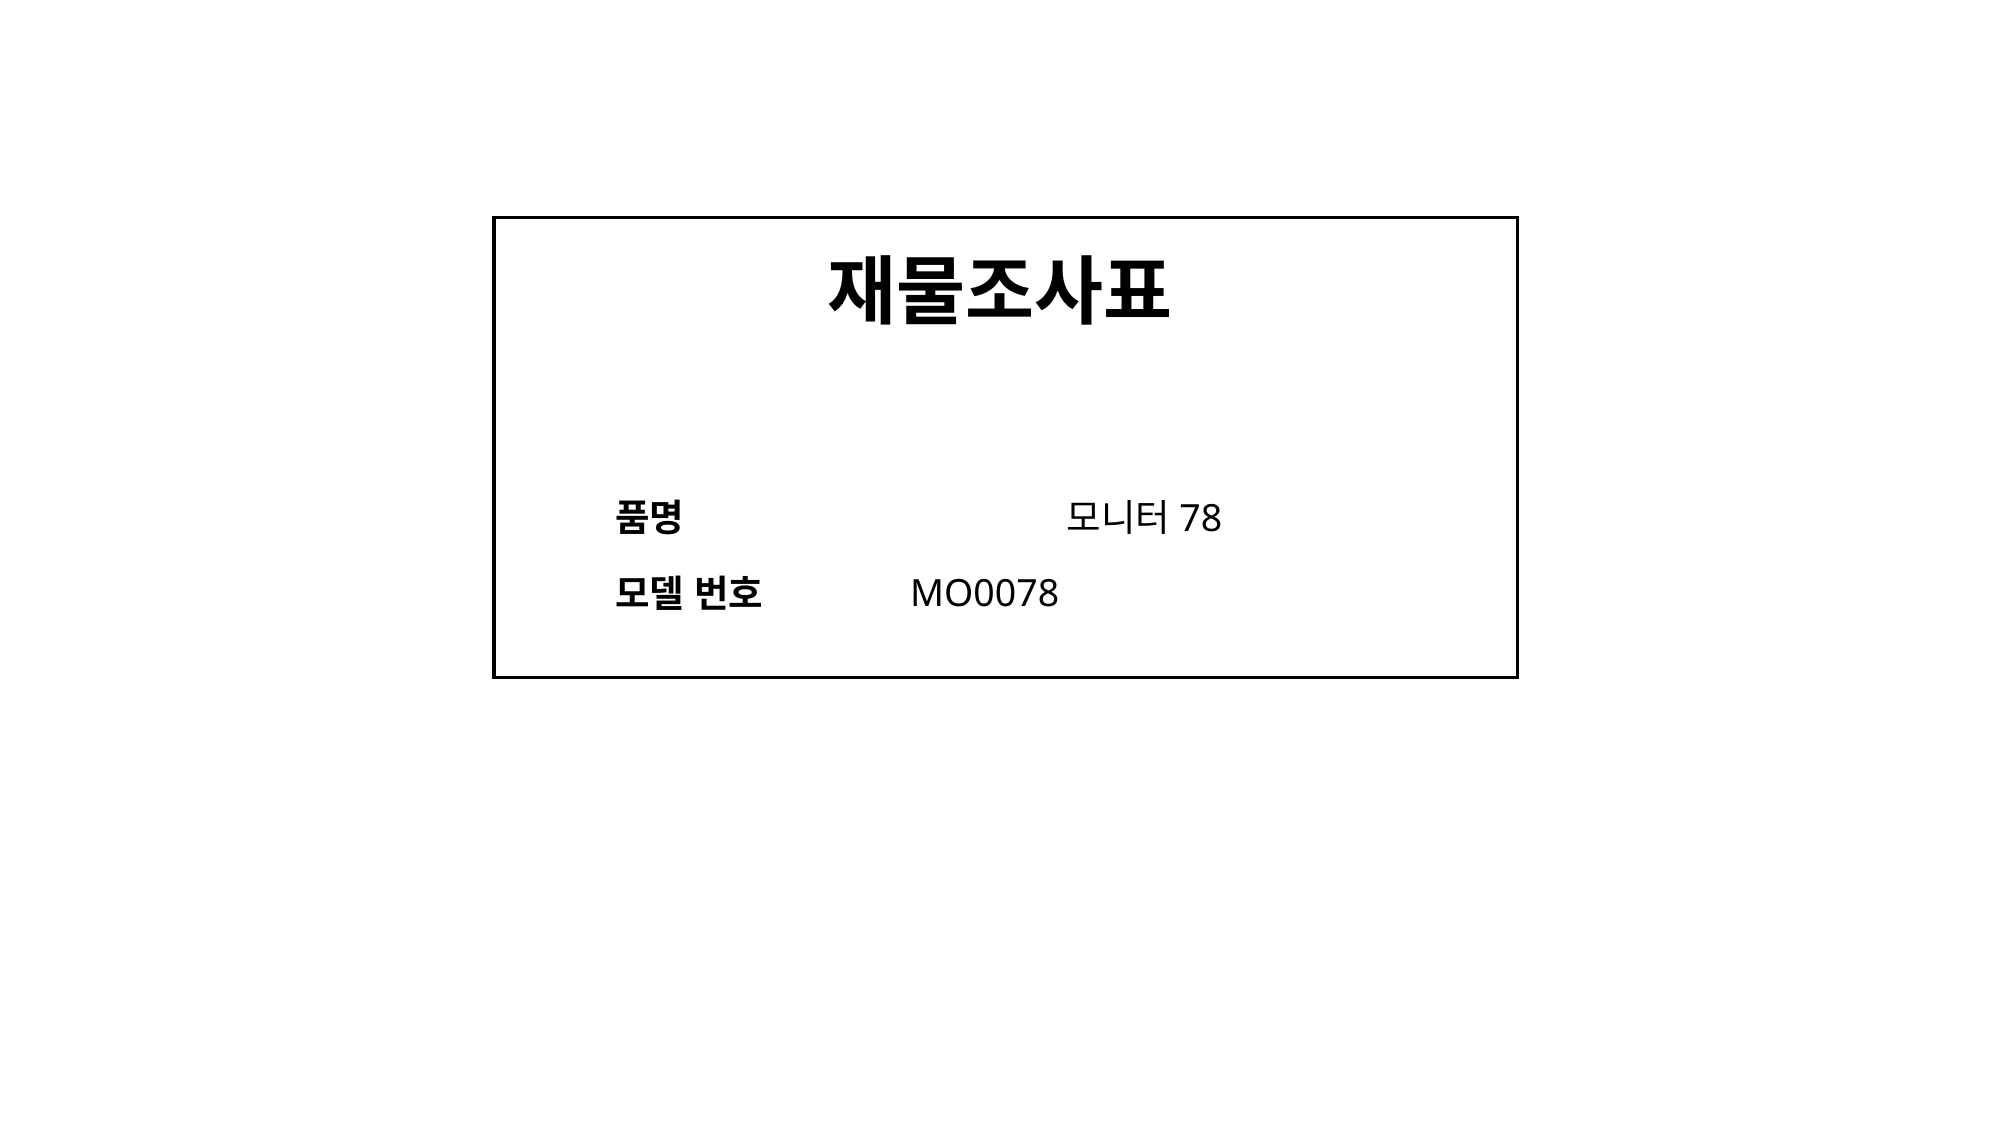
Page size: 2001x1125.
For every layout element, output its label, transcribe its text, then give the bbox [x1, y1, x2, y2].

text_box 품명 [600, 486, 820, 547]
text_box 모델 번호 [600, 562, 820, 623]
text_box MO0078 [895, 561, 1394, 622]
text_box [492, 216, 1519, 679]
text_box 재물조사표 [812, 235, 1188, 341]
text_box 모니터78 [1052, 486, 1238, 547]
